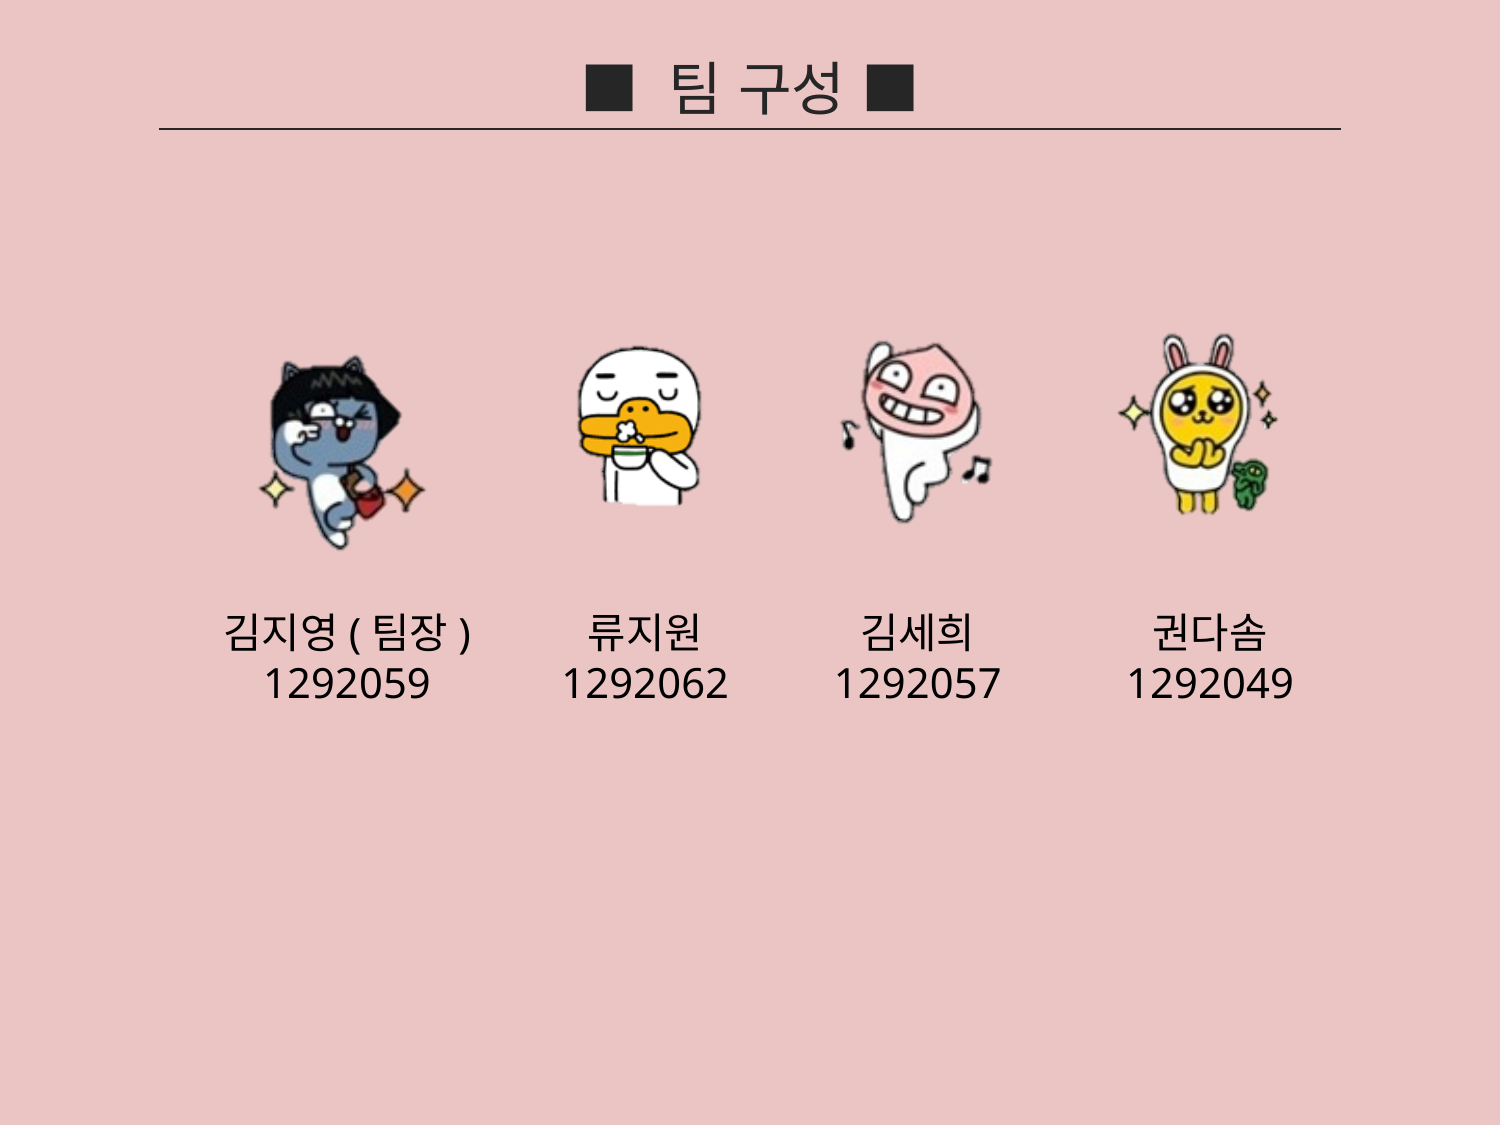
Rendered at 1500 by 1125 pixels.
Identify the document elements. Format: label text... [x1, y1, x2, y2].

text_box 류지원 1292062 [493, 599, 765, 715]
picture [809, 296, 1022, 540]
text_box 김지영(팀장) 1292059 [194, 599, 493, 715]
text_box ■ 팀 구성 ■ [321, 45, 1179, 128]
picture [230, 314, 479, 584]
text_box 김세희 1292057 [765, 599, 1057, 715]
picture [563, 339, 729, 523]
text_box 권다솜 1292049 [1057, 599, 1363, 715]
picture [1110, 322, 1310, 540]
